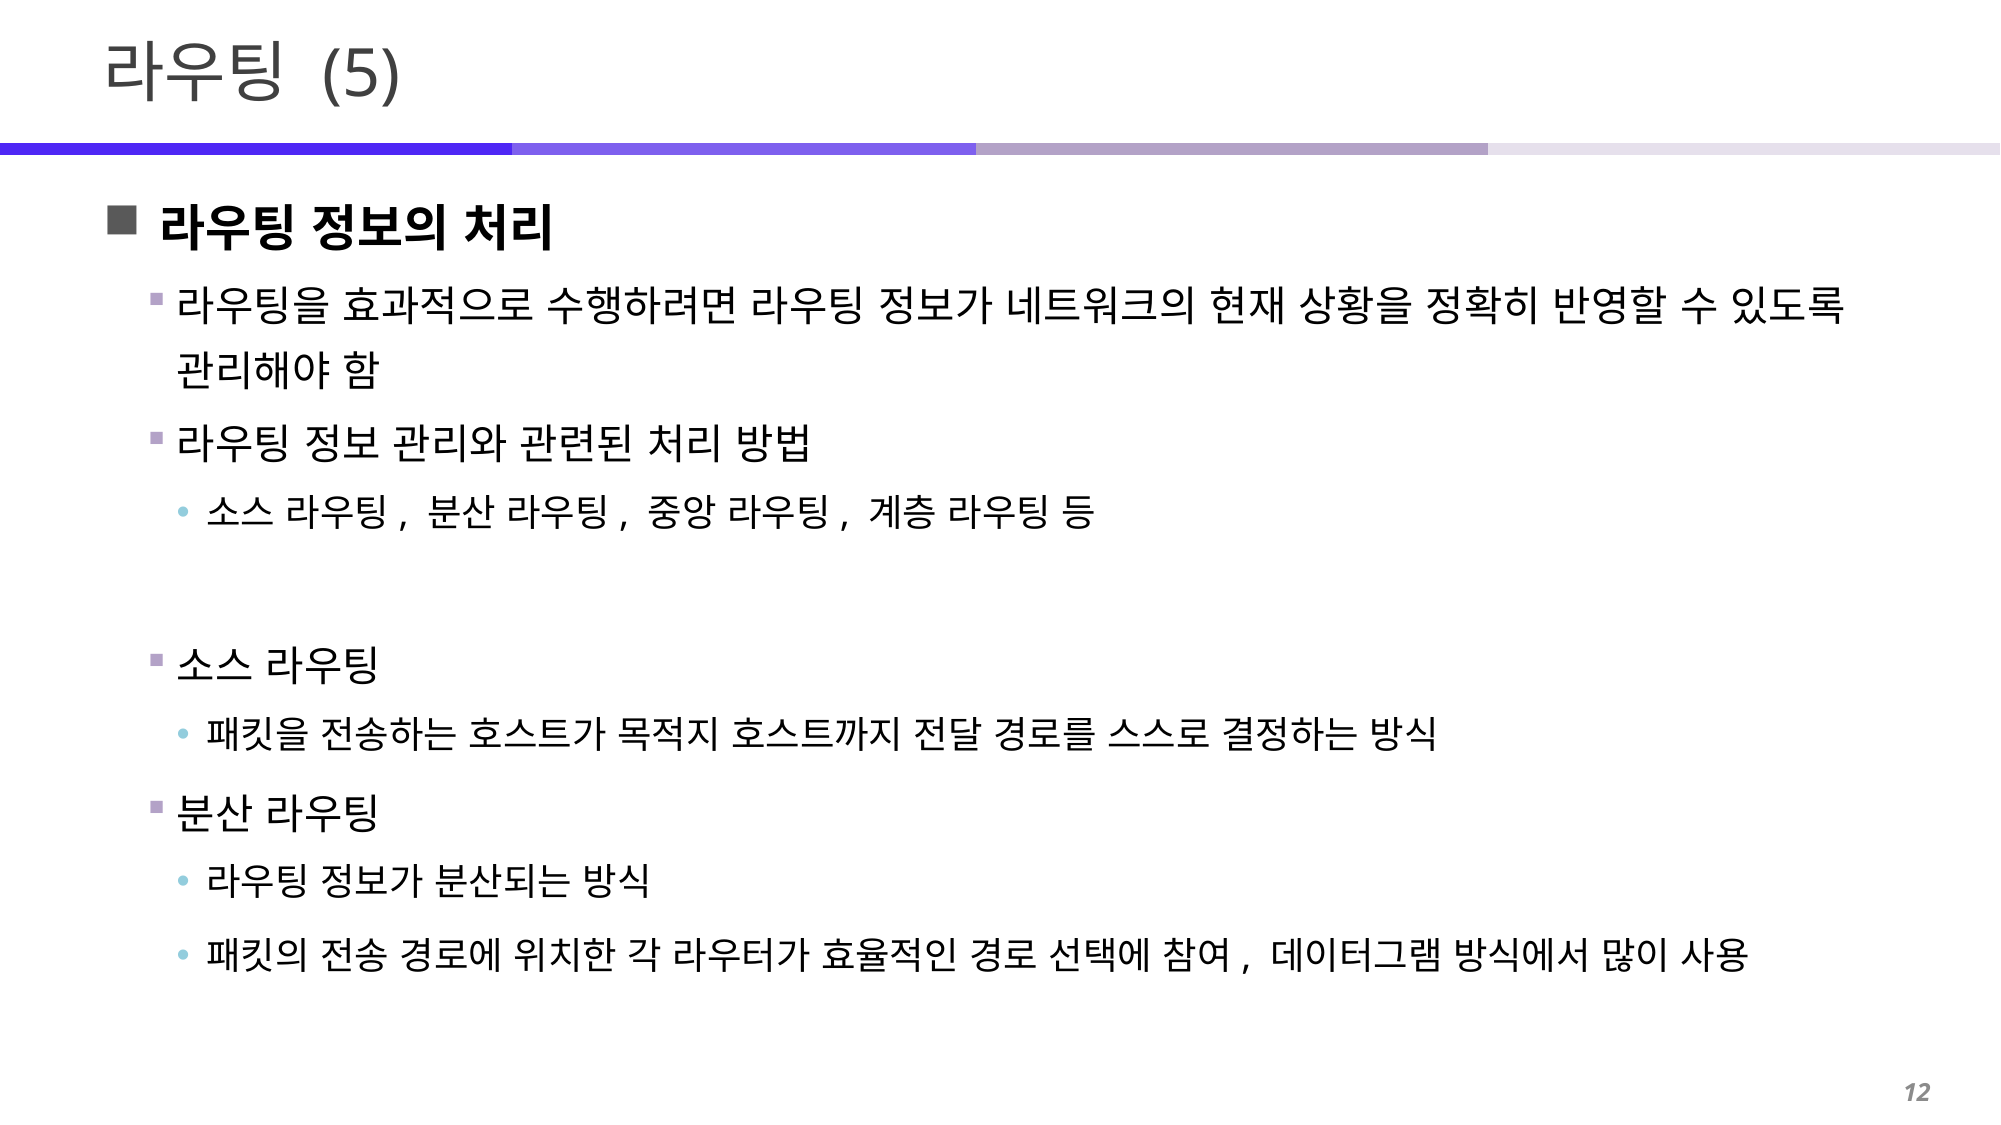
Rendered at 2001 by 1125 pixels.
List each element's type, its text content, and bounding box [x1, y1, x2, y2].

title 라우팅 (5) [88, 18, 1920, 122]
list 라우팅 정보의 처리 라우팅을 효과적으로 수행하려면 라우팅 정보가 네트워크의 현재 상황을 정확히 반영할 수 있도록 관리해야 함 라우팅 정보 관리와 관련된 처리 방법 소스 라우팅, 분산 라우팅, 중앙 라우팅, 계층 라우팅 등 소스 라우팅 패킷을 전송하는 호스트가 목적지 호스트까지 전달 경로를 스스로 결정하는 방식 분산 라우팅 라우팅 정보가 분산되는 방식 패킷의 전송 경로에 위치한 각 라우터가 효율적인 경로 선택에 참여, 데이터그램 방식에서 많이 사용 [88, 176, 1920, 1083]
